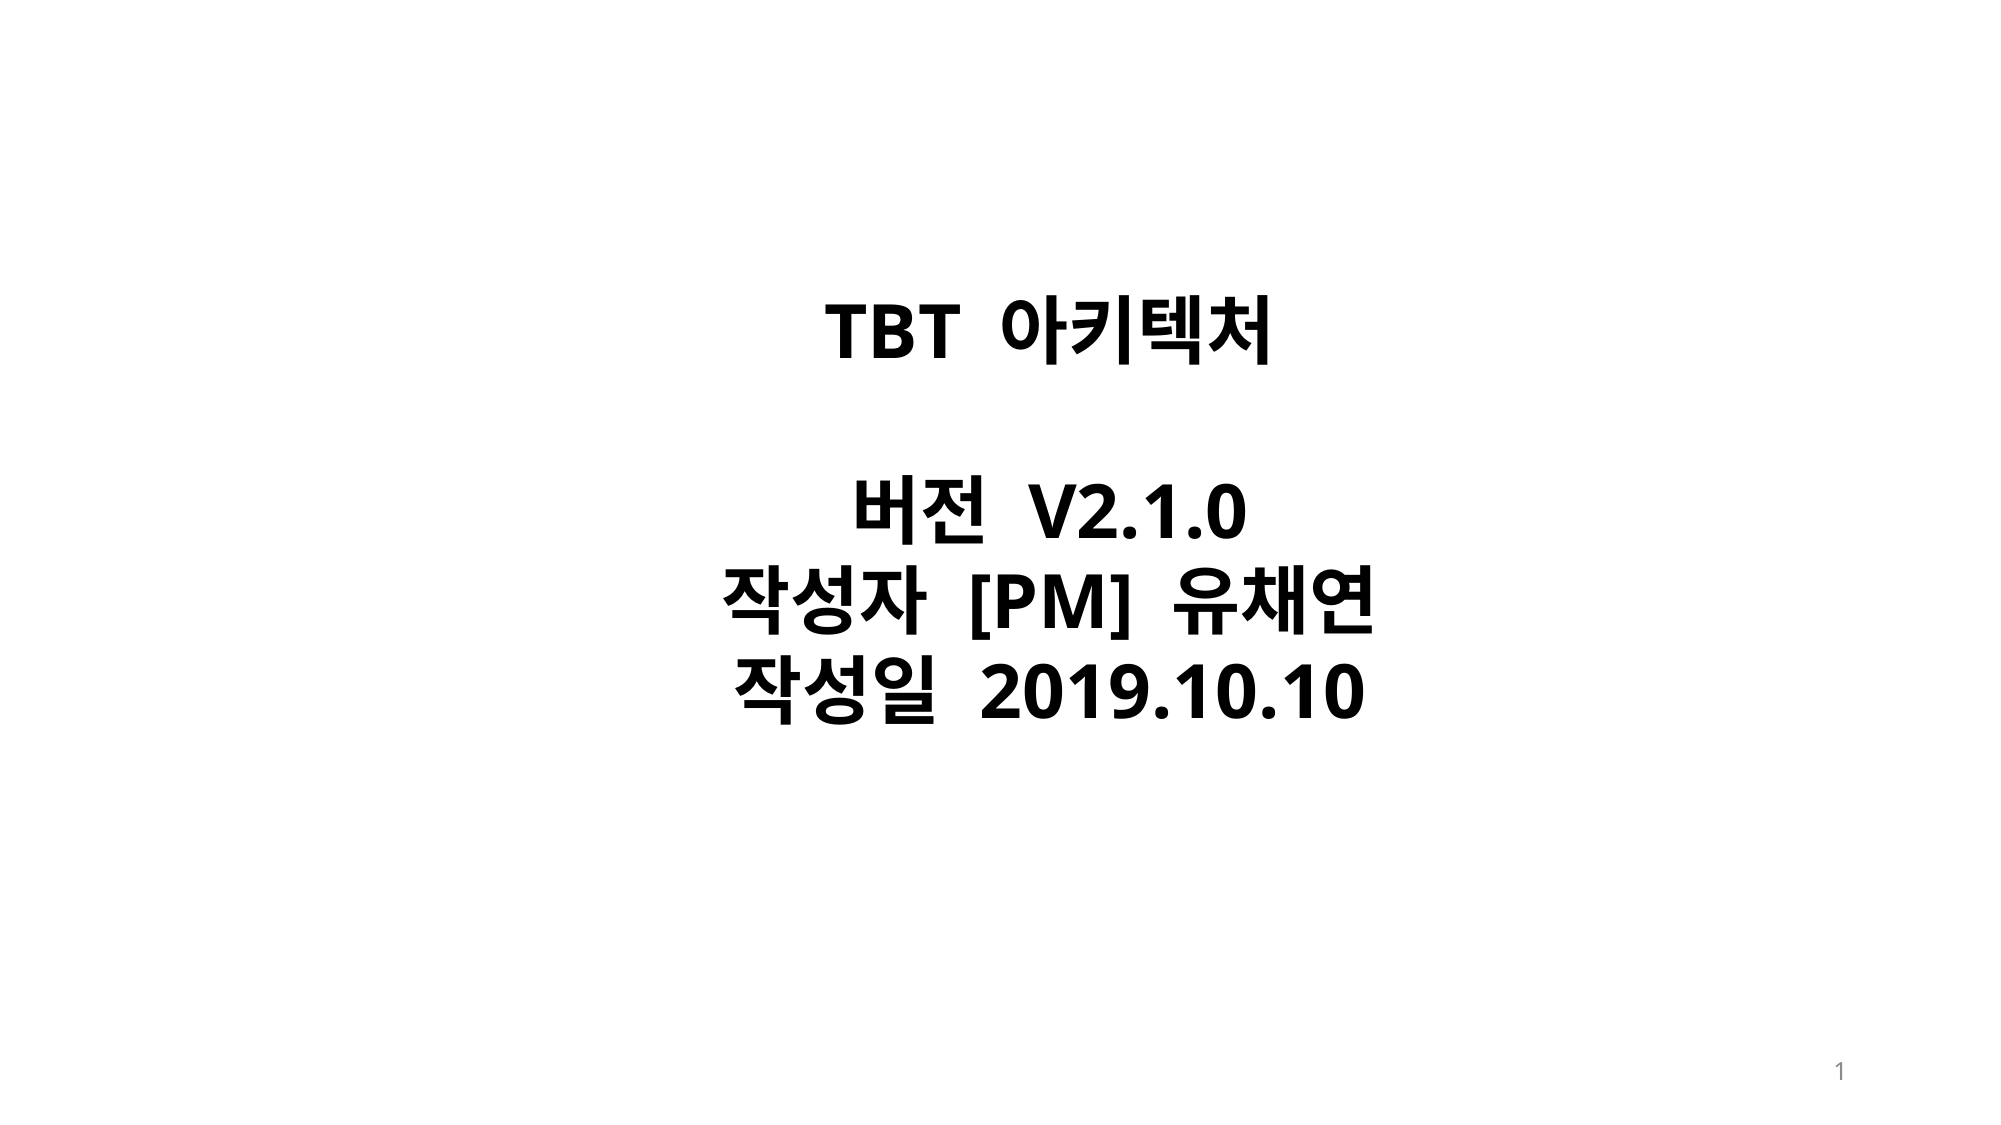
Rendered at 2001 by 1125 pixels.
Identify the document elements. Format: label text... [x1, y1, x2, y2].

text_box TBT 아키텍처 버전 V2.1.0 작성자 [PM] 유채연 작성일 2019.10.10 [345, 276, 1755, 742]
slide_number 1 [1412, 1042, 1863, 1103]
